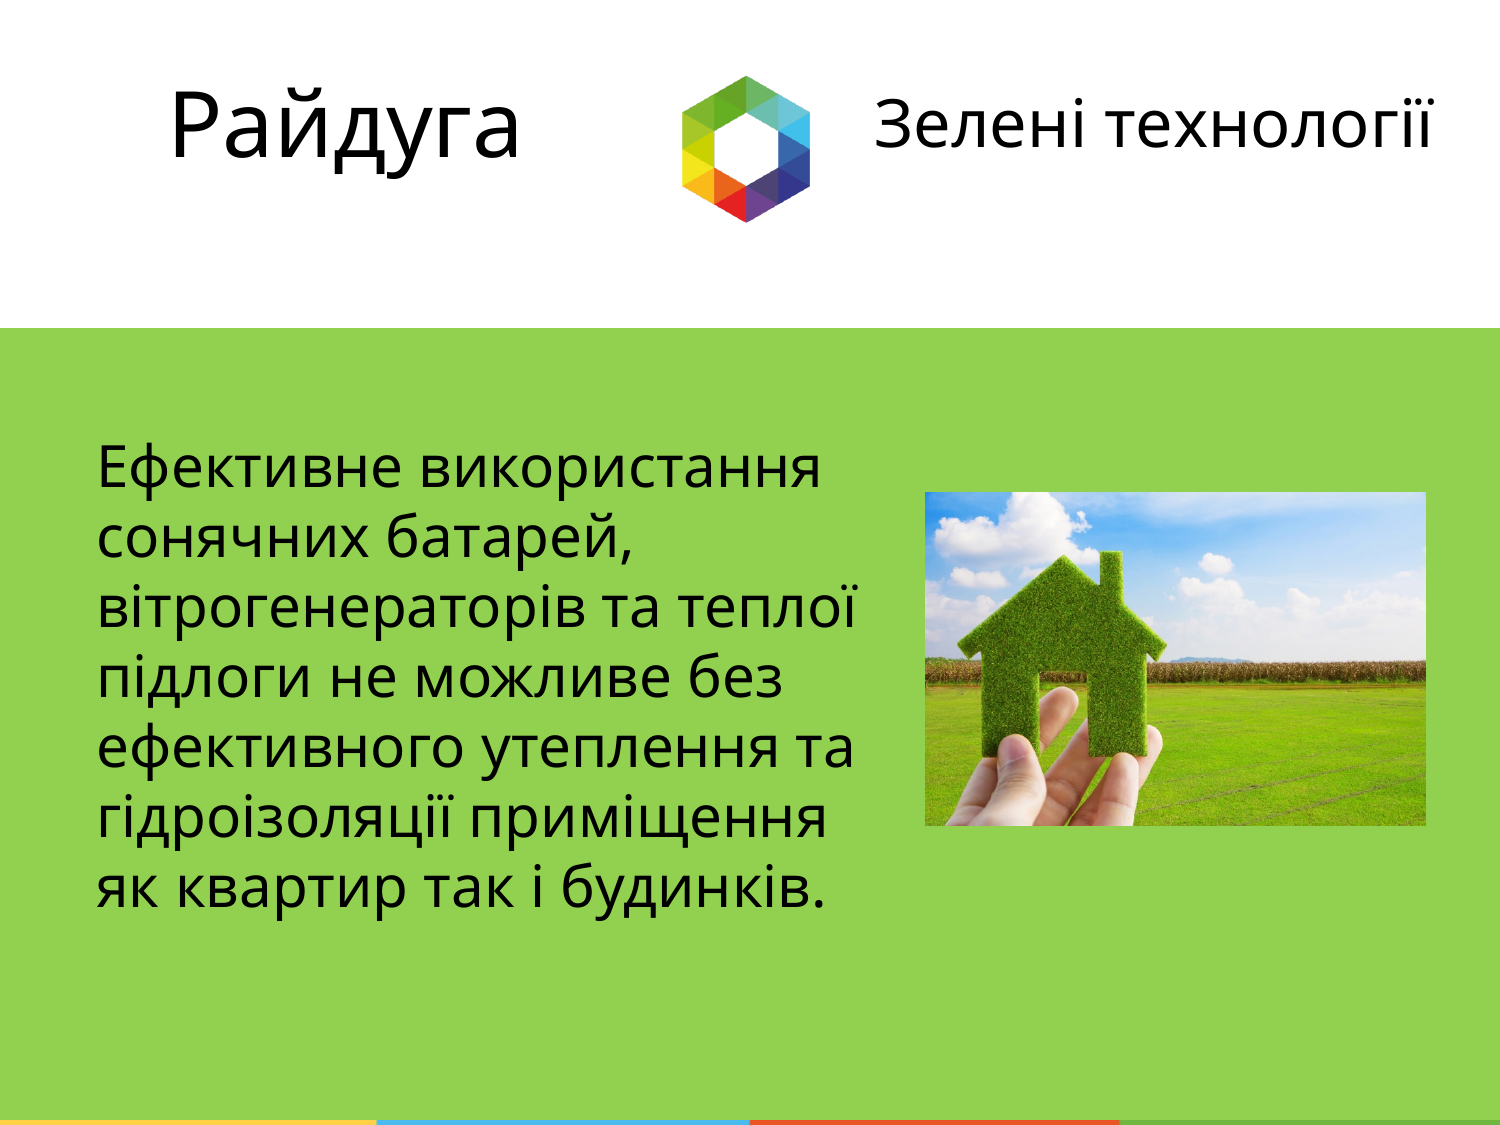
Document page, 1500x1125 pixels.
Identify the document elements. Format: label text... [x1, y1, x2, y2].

text_box [0, 328, 1500, 1119]
text_box Райдуга [0, 0, 692, 241]
picture [0, 1120, 1500, 1125]
text_box Зелені технології [808, 0, 1500, 241]
picture [681, 74, 810, 223]
text_box Ефективне використання сонячних батарей, вітрогенераторів та теплої підлоги не можливе без ефективного утеплення та гідроізоляції приміщення як квартир так і будинків. [81, 421, 879, 1118]
picture [925, 491, 1426, 826]
